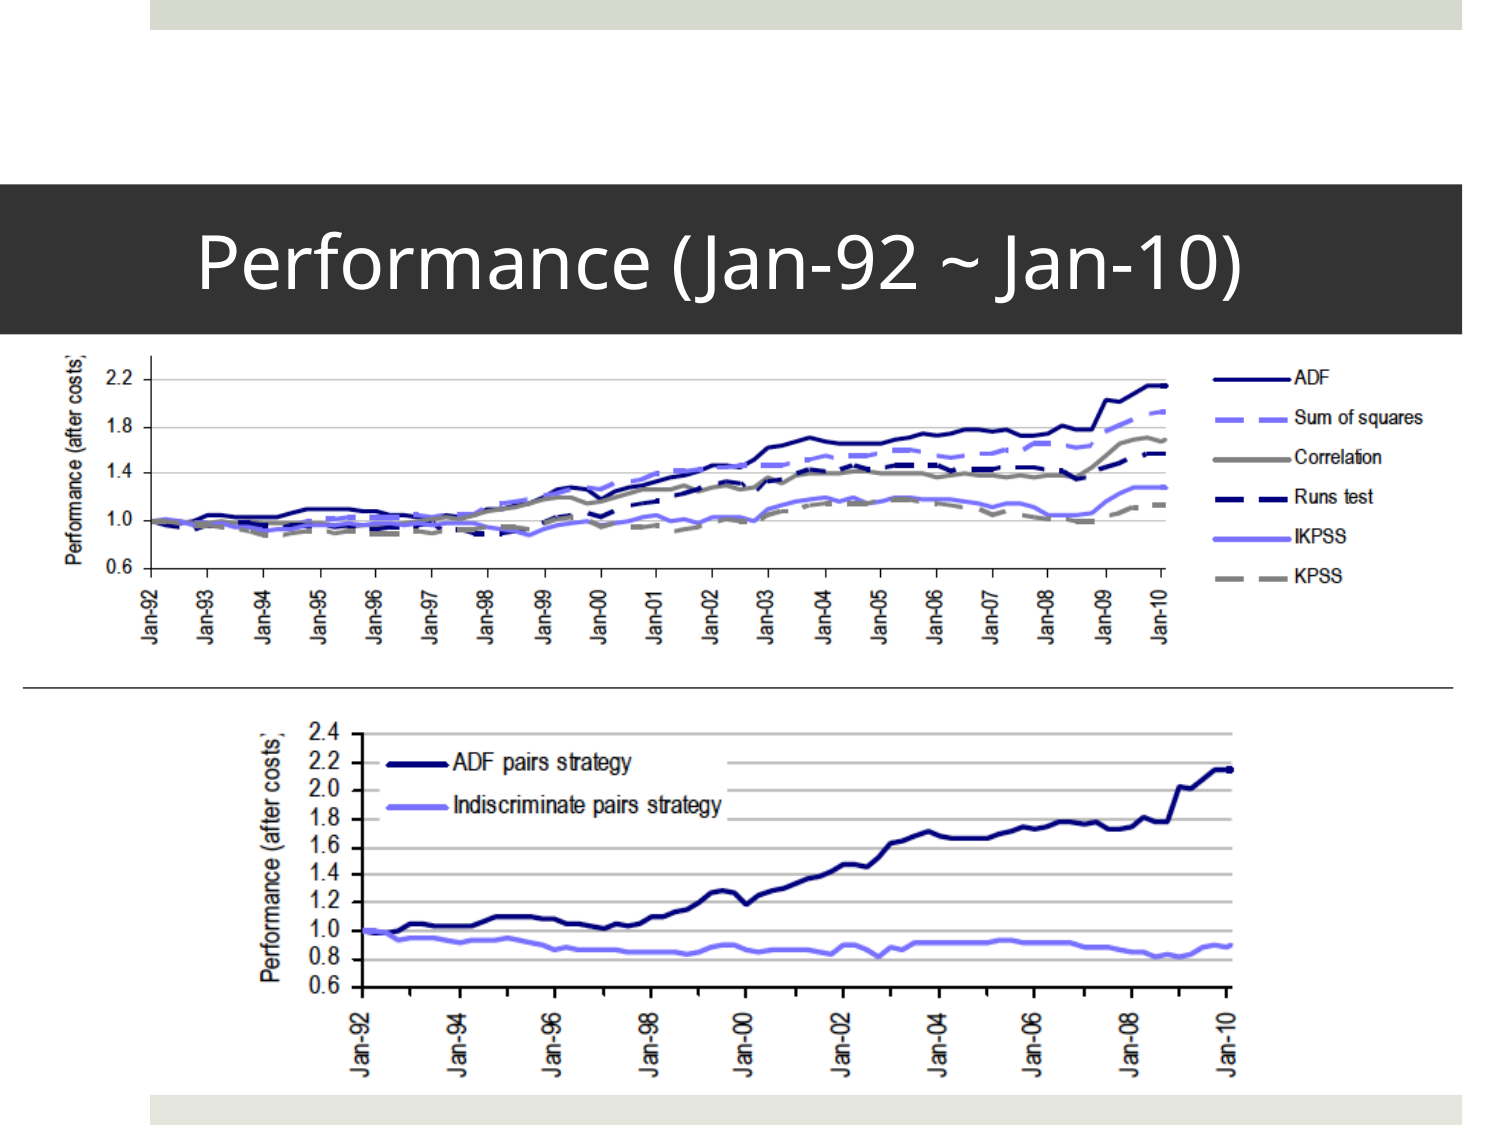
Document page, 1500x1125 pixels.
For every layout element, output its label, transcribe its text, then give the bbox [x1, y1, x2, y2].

picture [206, 709, 1280, 1087]
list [22, 339, 1463, 695]
title Performance (Jan-92 ~ Jan-10) [0, 184, 1463, 335]
